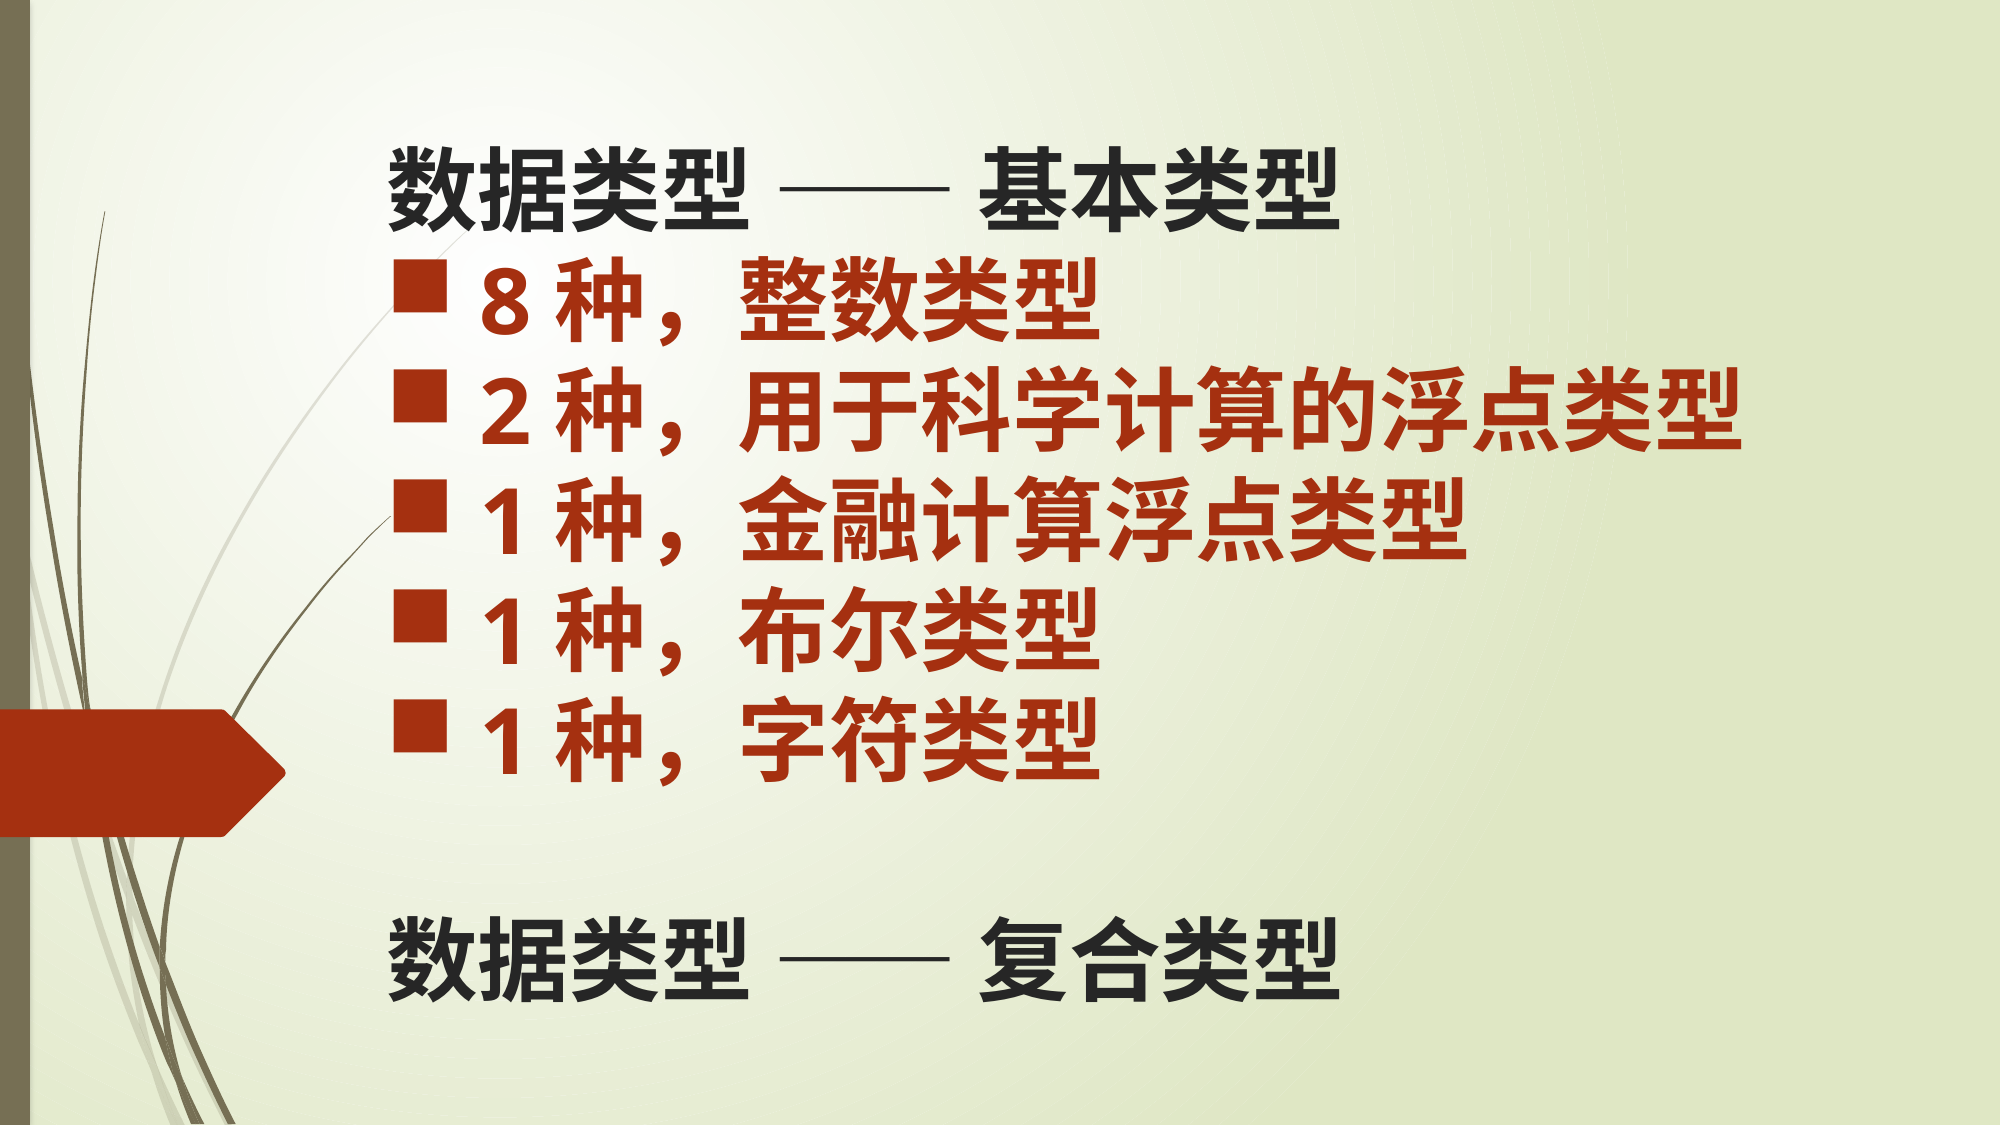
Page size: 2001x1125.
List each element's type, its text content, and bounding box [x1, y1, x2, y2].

text_box 数据类型 —— 基本类型 8种，整数类型 2种，用于科学计算的浮点类型 1种，金融计算浮点类型 1种，布尔类型 1种，字符类型 数据类型 —— 复合类型 [371, 125, 1762, 1020]
